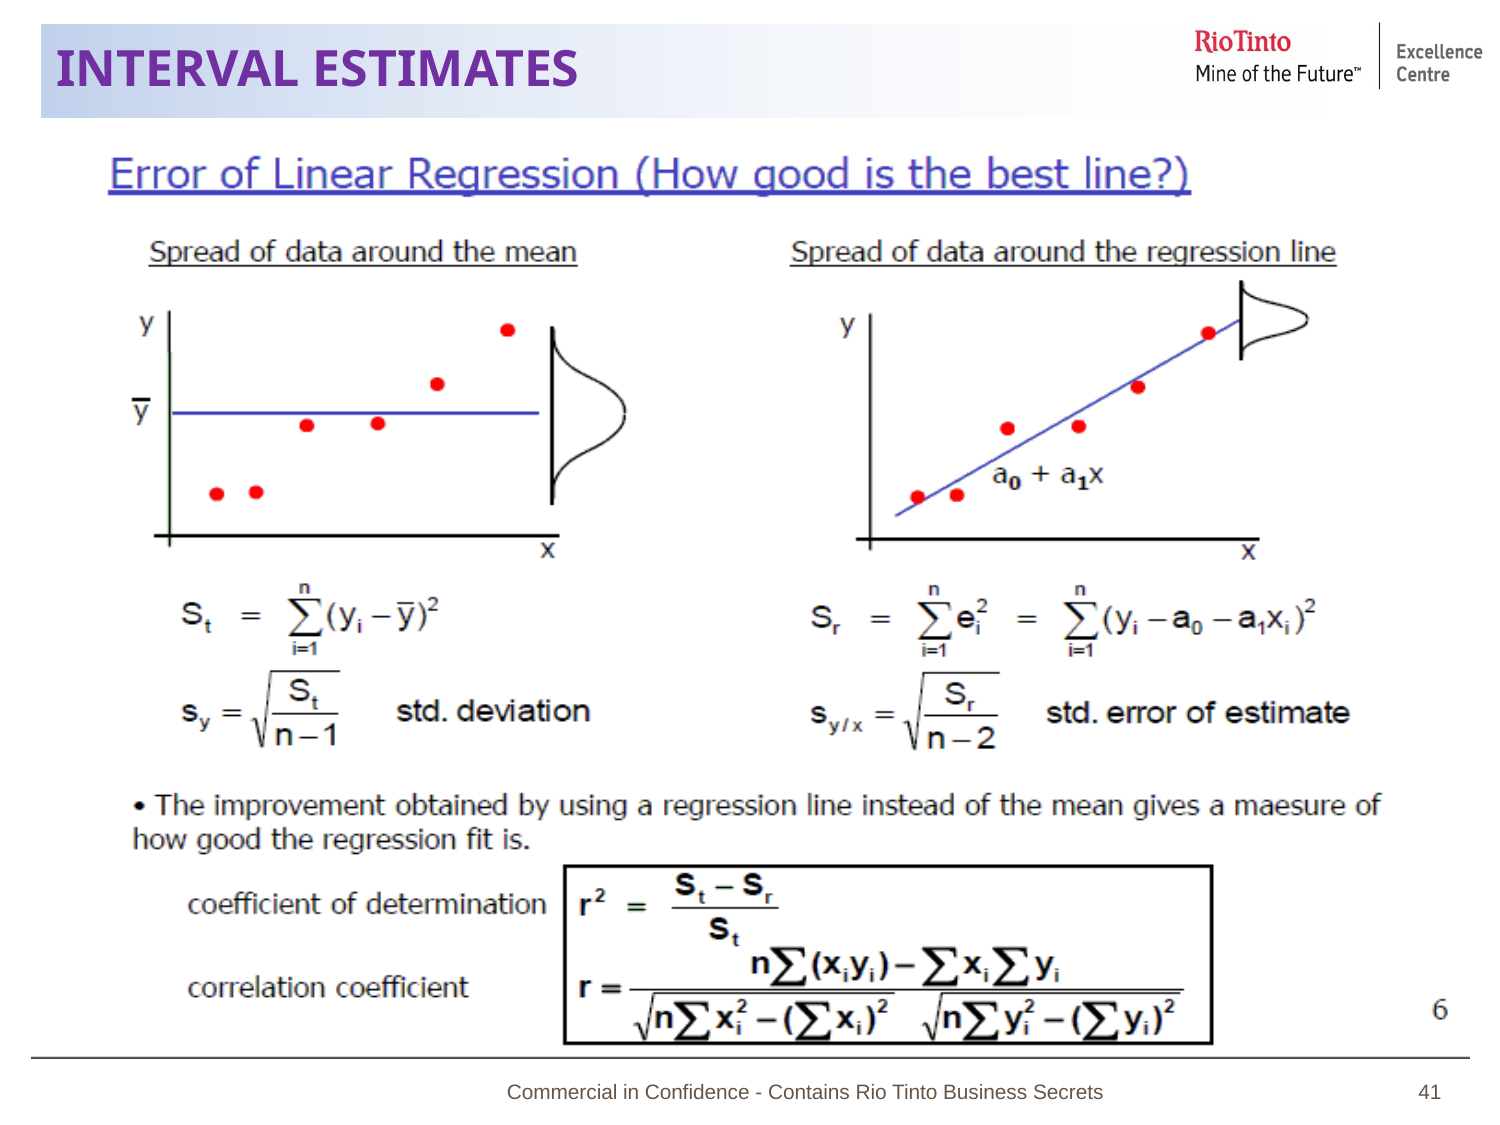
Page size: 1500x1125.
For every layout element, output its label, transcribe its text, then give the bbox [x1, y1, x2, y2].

picture [1177, 10, 1500, 101]
slide_number 41 [1223, 1070, 1457, 1113]
footer Commercial in Confidence - Contains Rio Tinto Business Secrets [393, 1070, 1223, 1125]
title INTERVAL ESTIMATES [41, 24, 1342, 119]
picture [30, 141, 1471, 1059]
